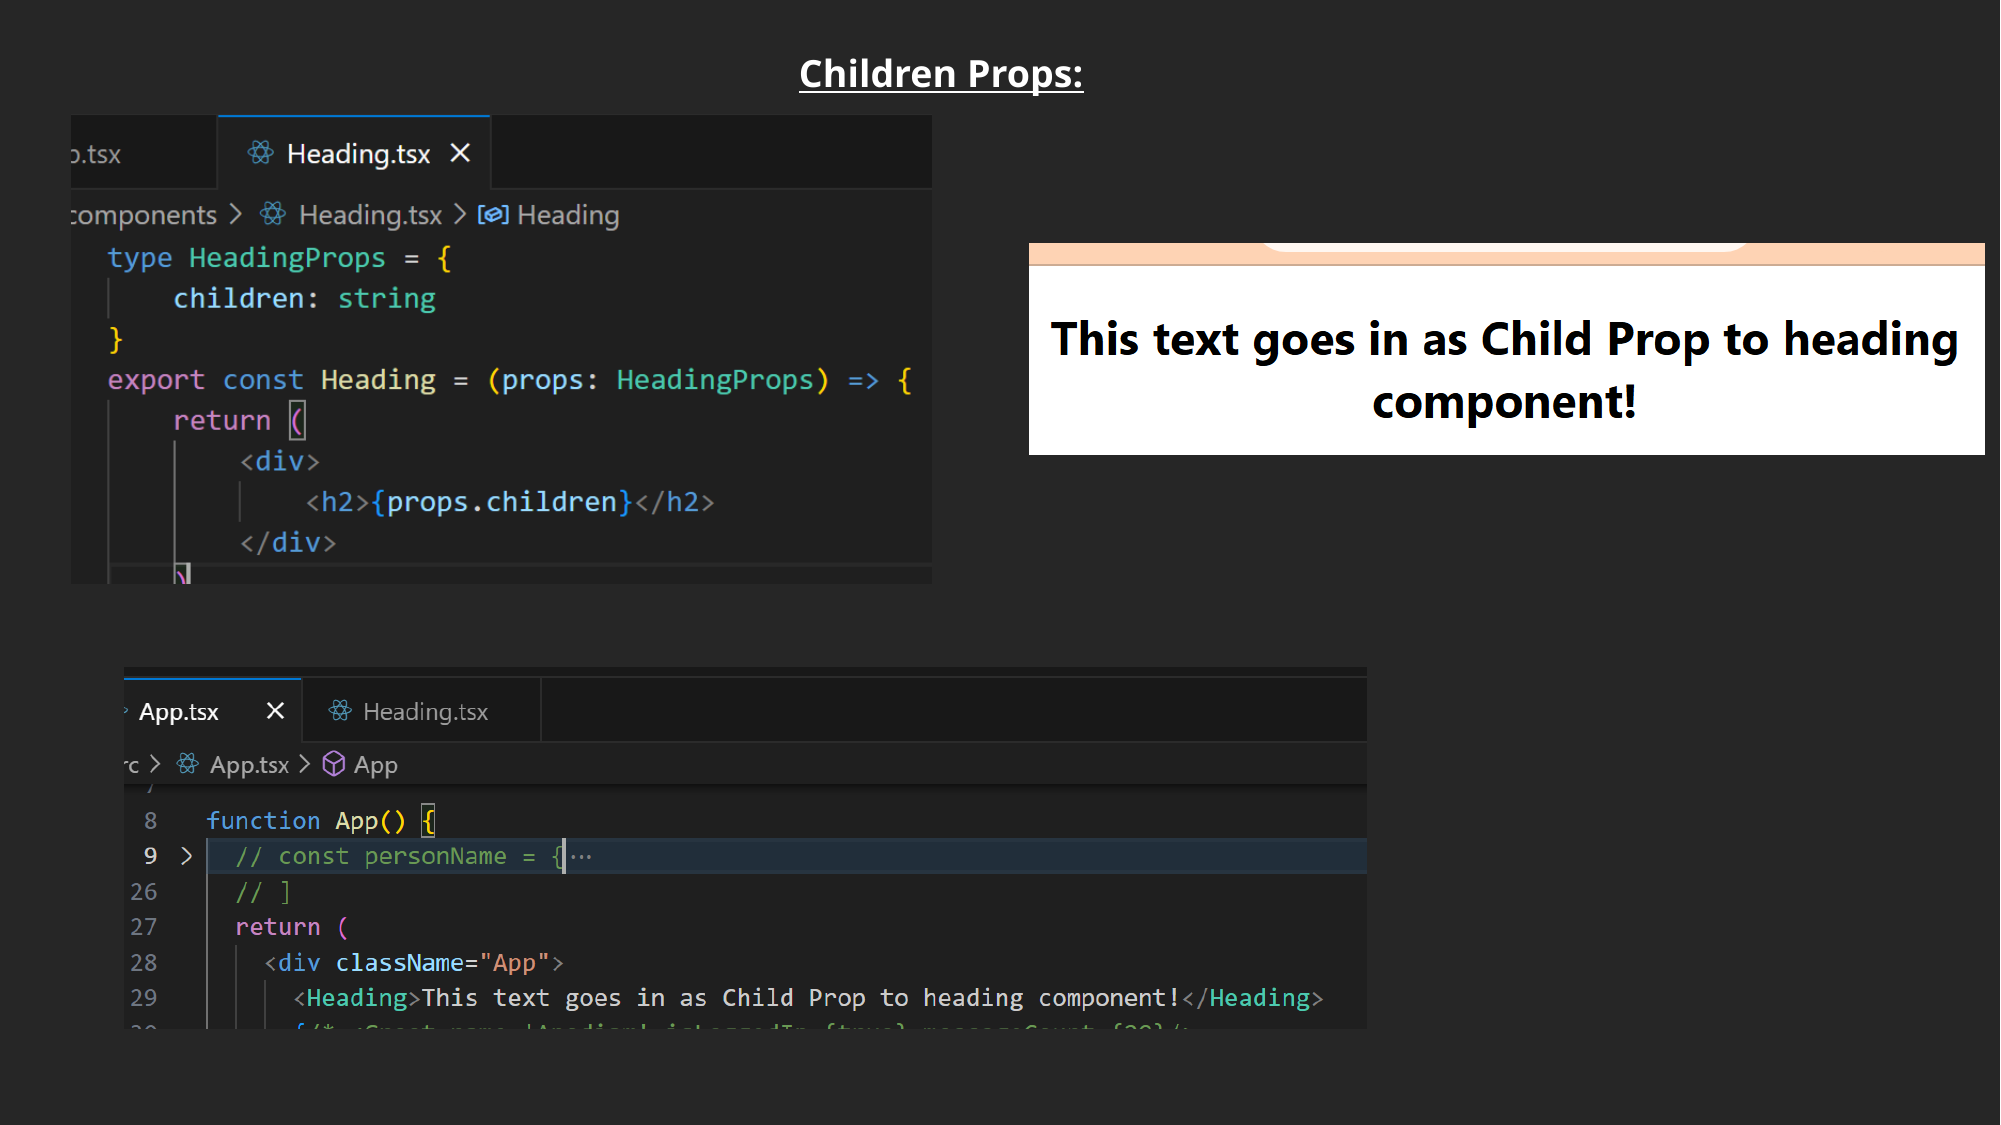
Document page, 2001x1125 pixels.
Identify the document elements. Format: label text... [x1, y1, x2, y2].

picture [1028, 242, 1986, 456]
picture [71, 114, 933, 584]
picture [123, 666, 1367, 1029]
text_box Children Props: [784, 20, 1784, 103]
